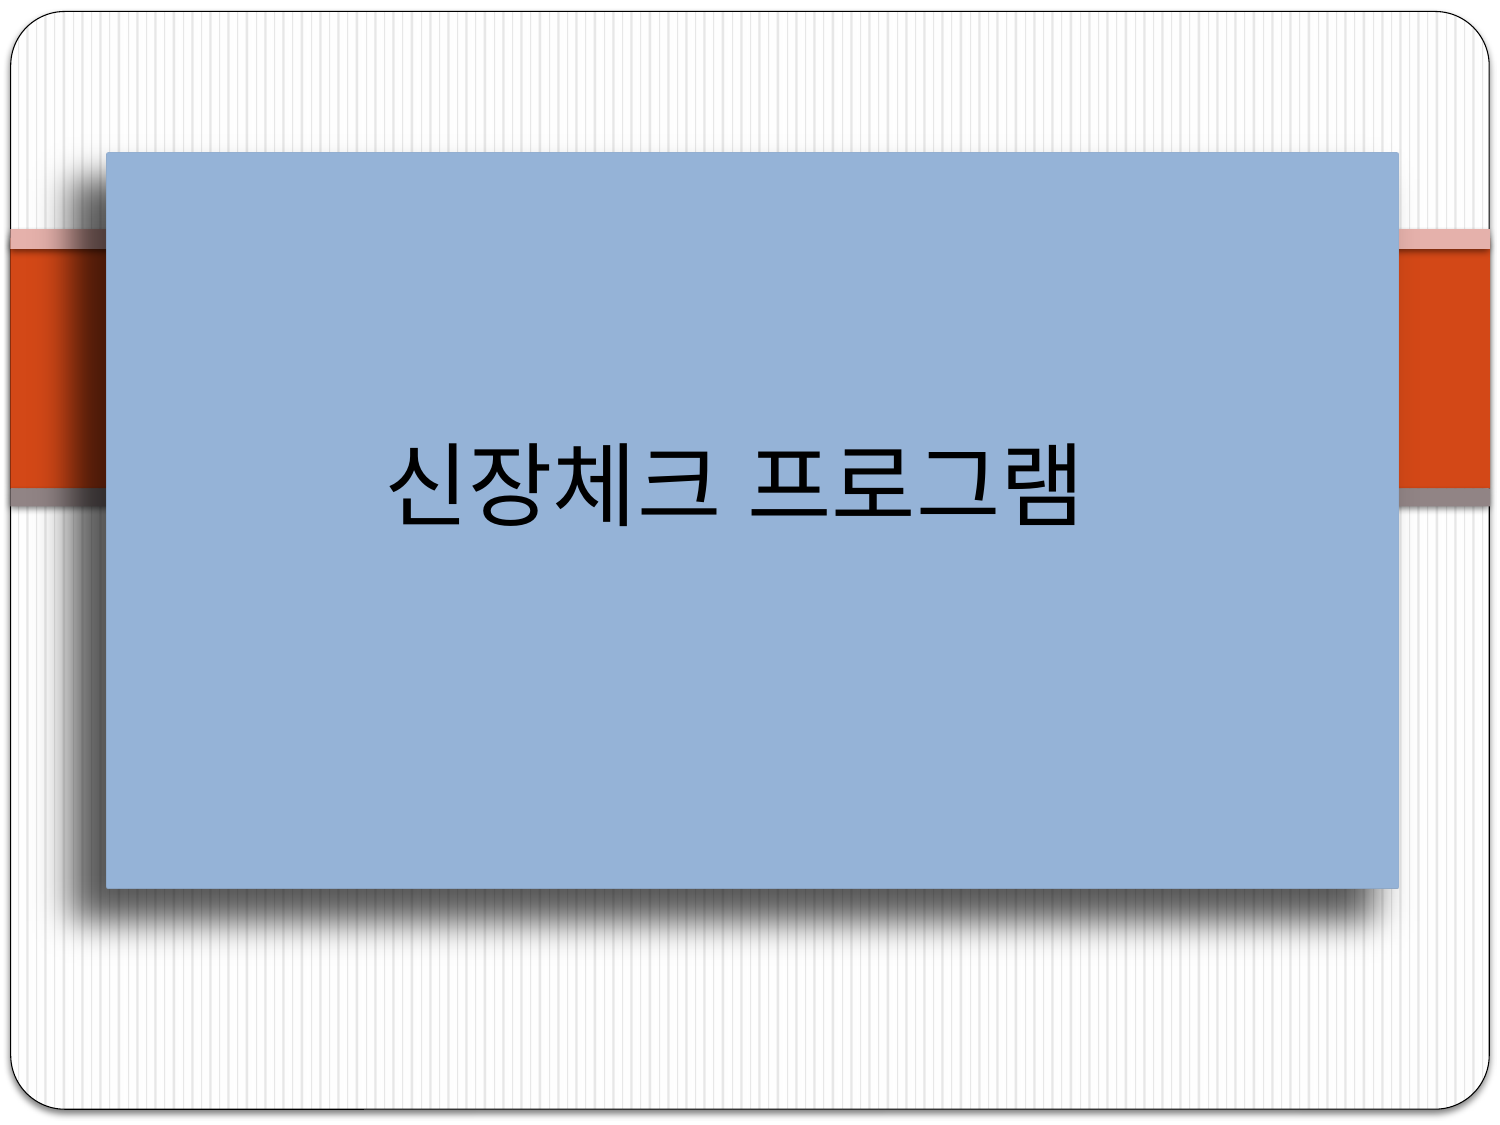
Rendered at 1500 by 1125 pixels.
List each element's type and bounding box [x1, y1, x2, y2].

picture [17, 125, 1429, 975]
